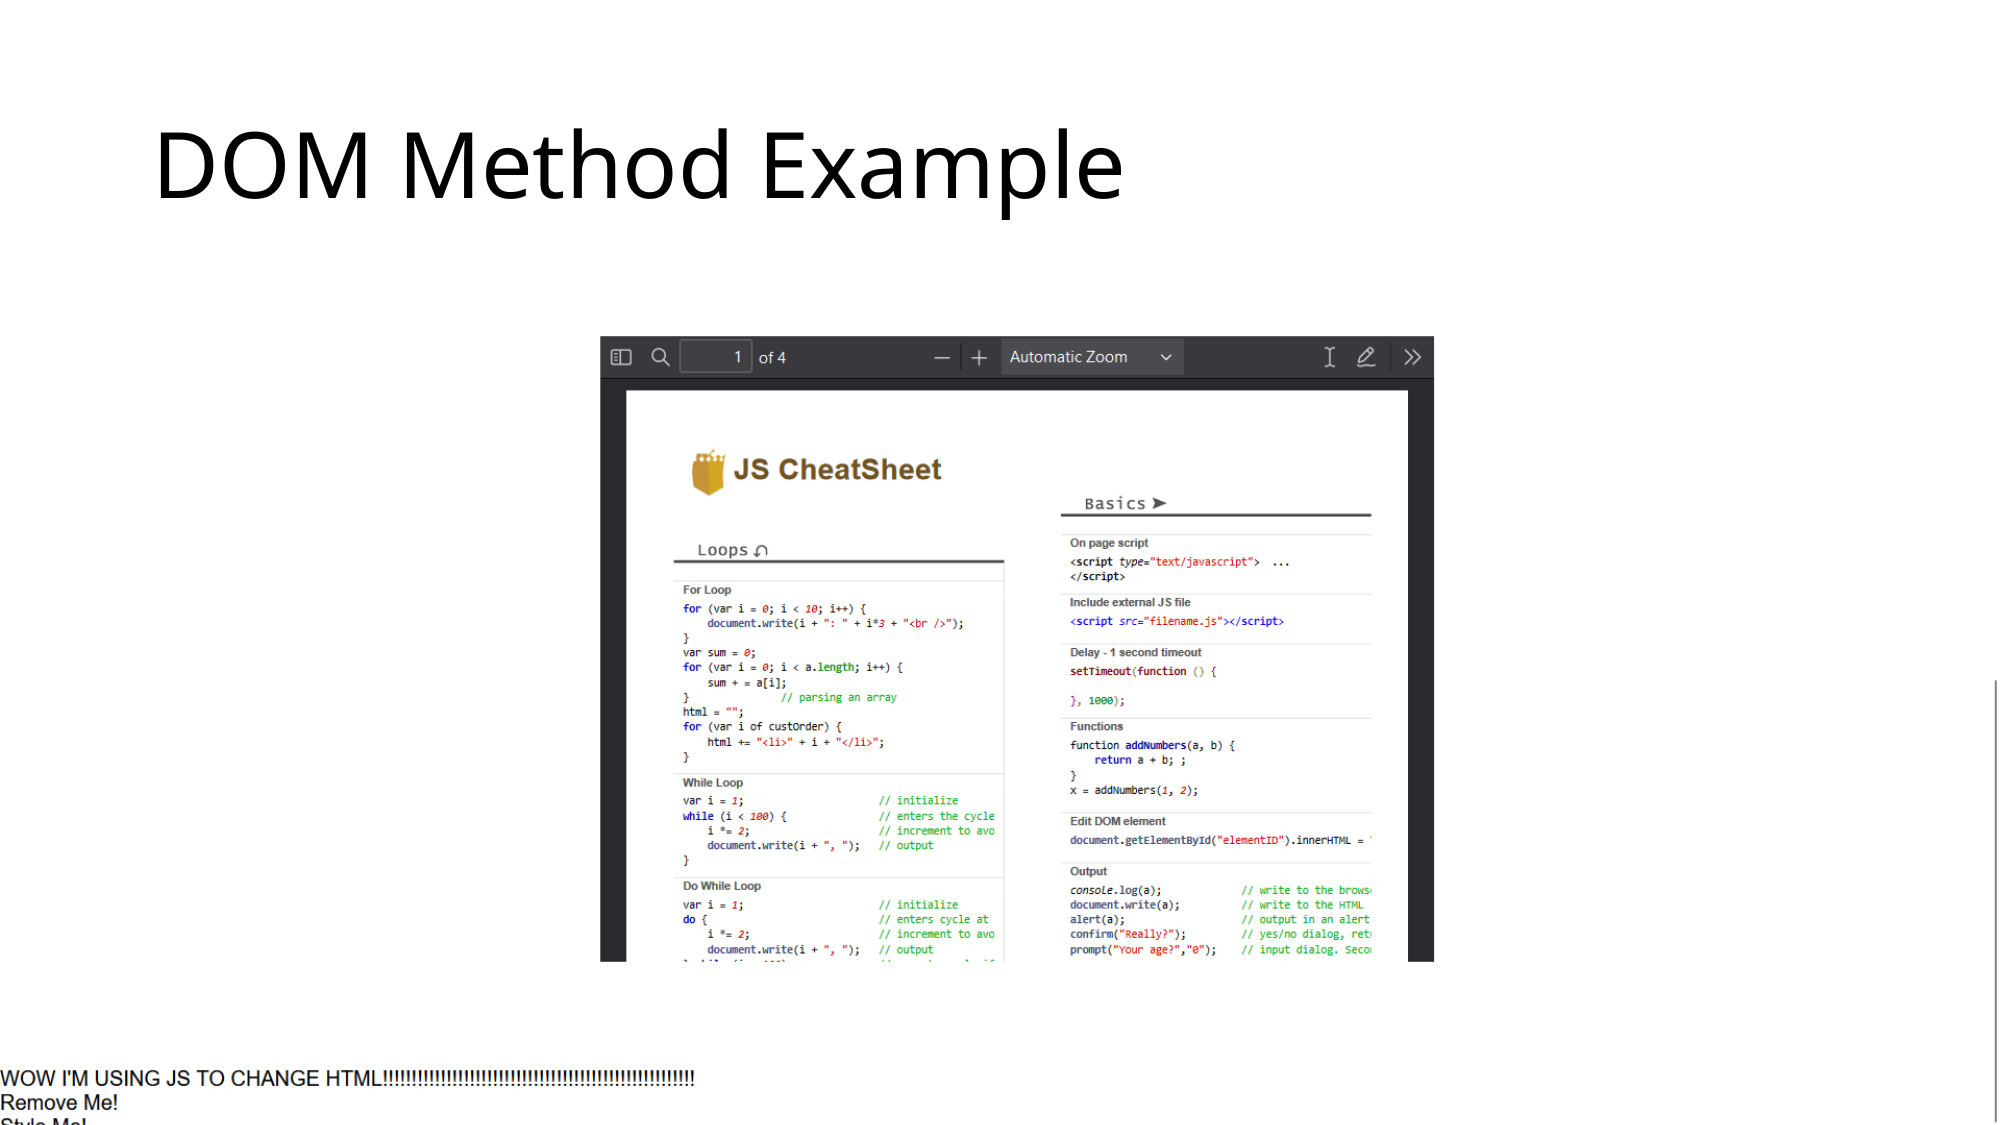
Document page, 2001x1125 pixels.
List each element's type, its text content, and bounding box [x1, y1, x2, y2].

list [0, 282, 2000, 1125]
title DOM Method Example [137, 59, 1863, 278]
